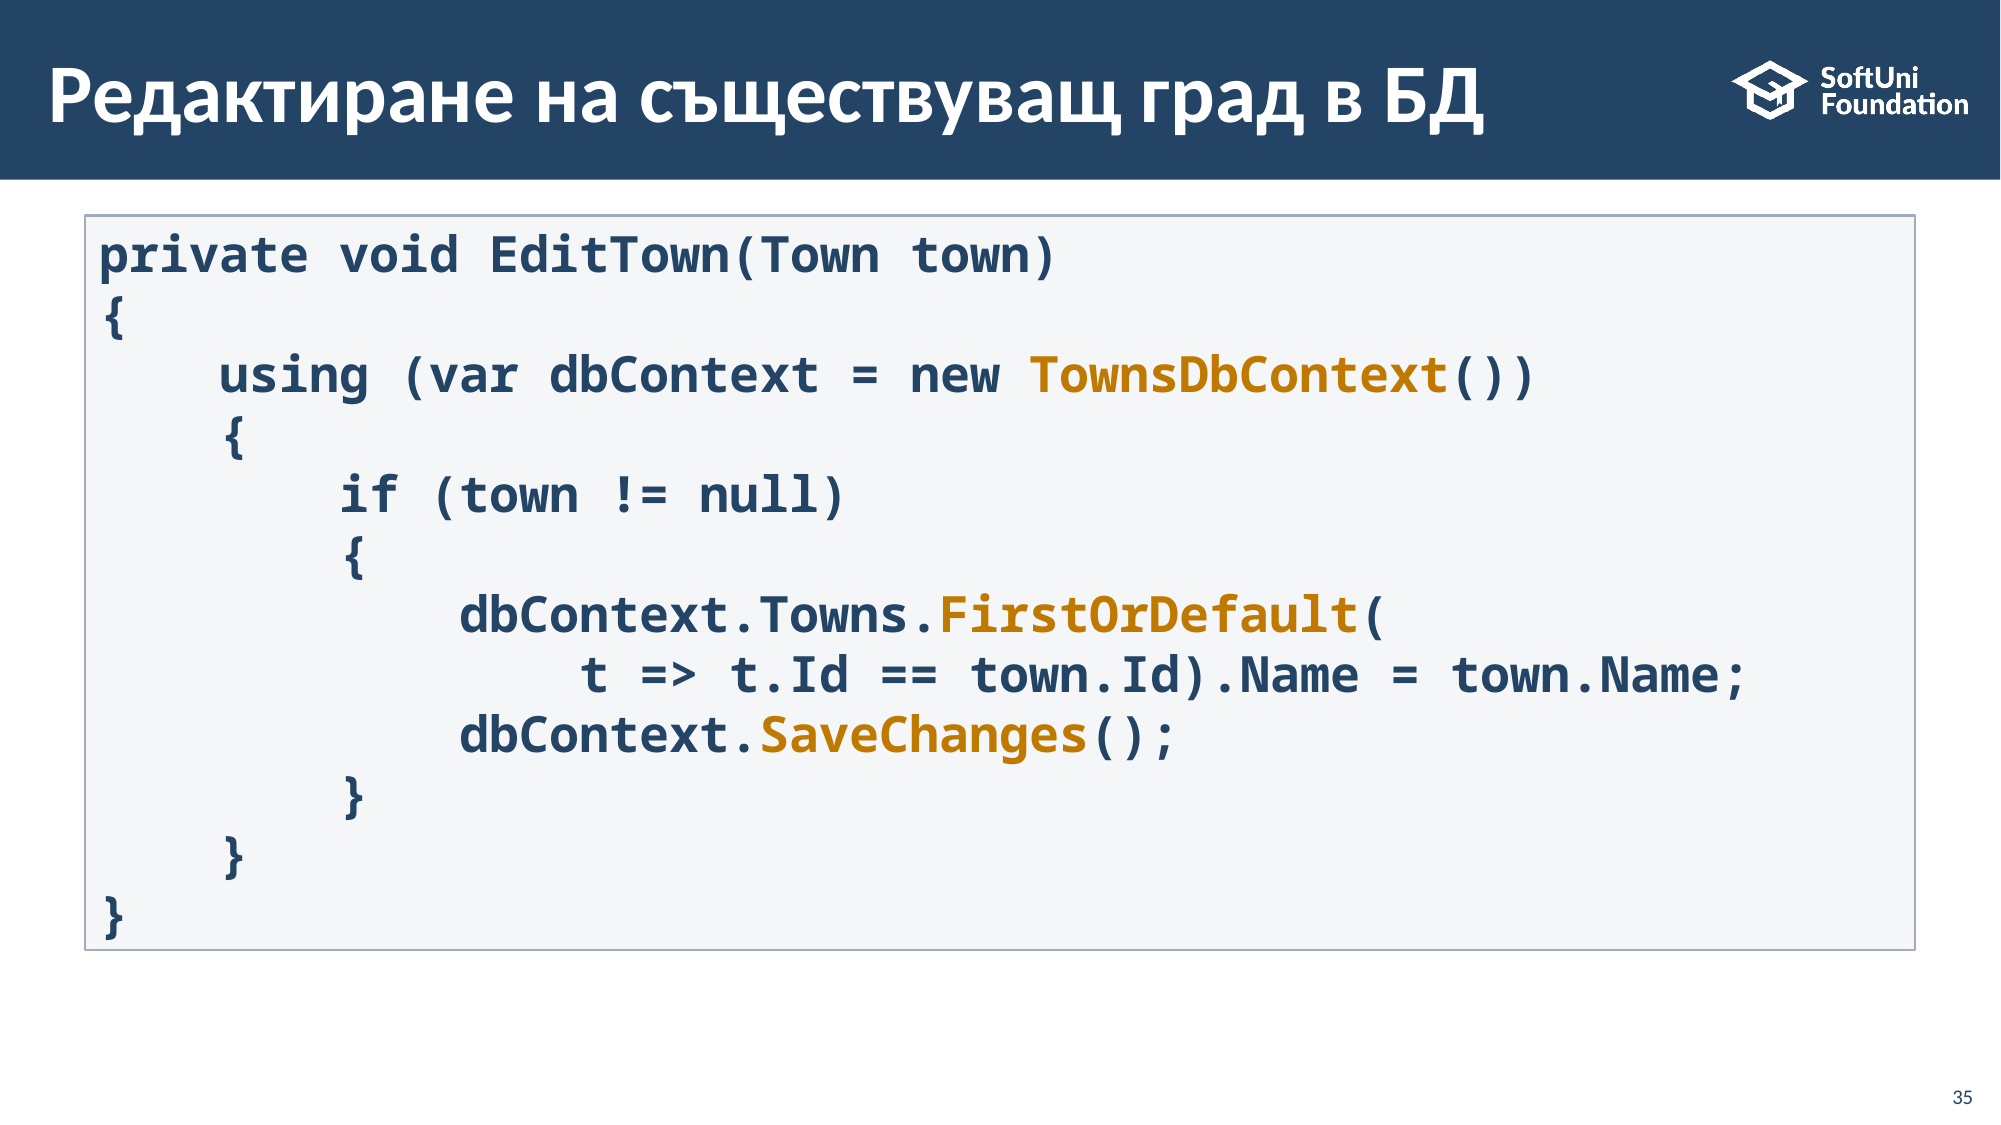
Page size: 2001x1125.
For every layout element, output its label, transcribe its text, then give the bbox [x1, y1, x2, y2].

text_box [32, 197, 1971, 1105]
title Редактиране на съществуващ град в БД [31, 16, 1716, 162]
slide_number 35 [1927, 1067, 1989, 1117]
picture [1731, 60, 1968, 120]
text_box private void EditTown(Town town) { using (var dbContext = new TownsDbContext()) { if (town != null) { dbContext.Towns.FirstOrDefault( t => t.Id == town.Id).Name = town.Name; dbContext.SaveChanges(); } } } [84, 215, 1915, 951]
